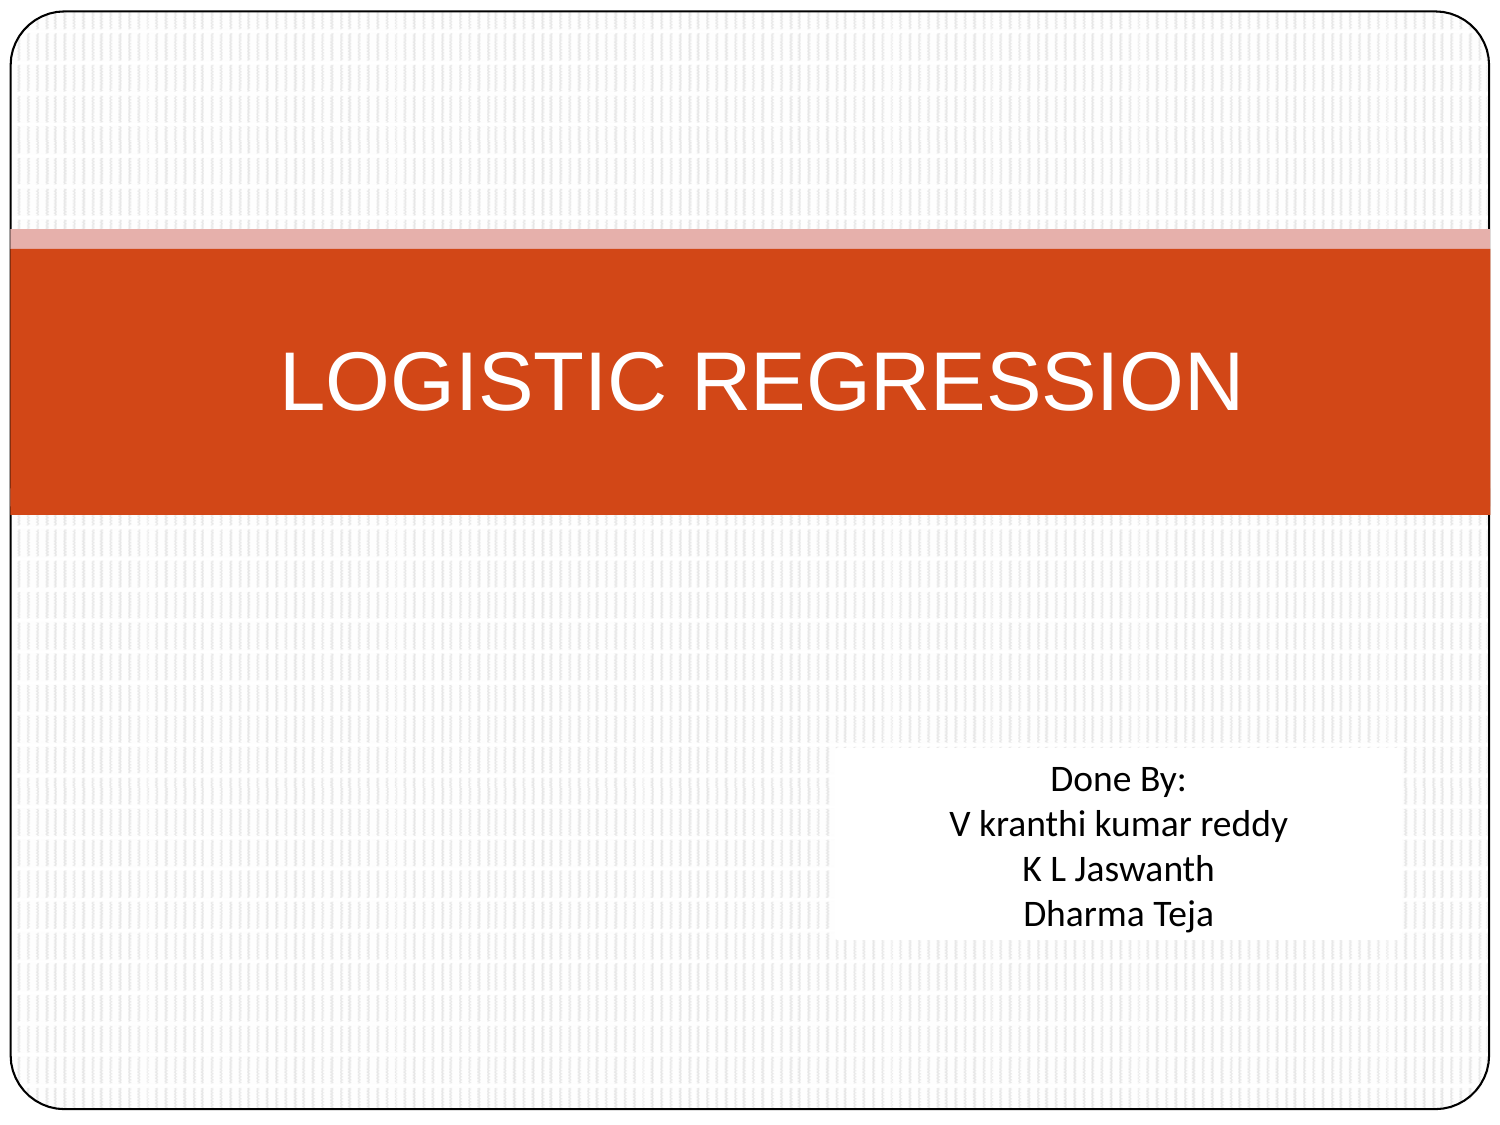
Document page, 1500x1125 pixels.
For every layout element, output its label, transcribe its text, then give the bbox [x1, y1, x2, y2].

text_box Done By: V kranthi kumar reddy K L Jaswanth Dharma Teja [835, 748, 1402, 940]
picture [12, 515, 1488, 1108]
picture [1446, 1066, 1490, 1110]
picture [10, 1068, 53, 1110]
picture [10, 11, 51, 53]
title LOGISTIC REGRESSION [10, 248, 1491, 515]
picture [12, 13, 1488, 229]
picture [1449, 11, 1490, 54]
